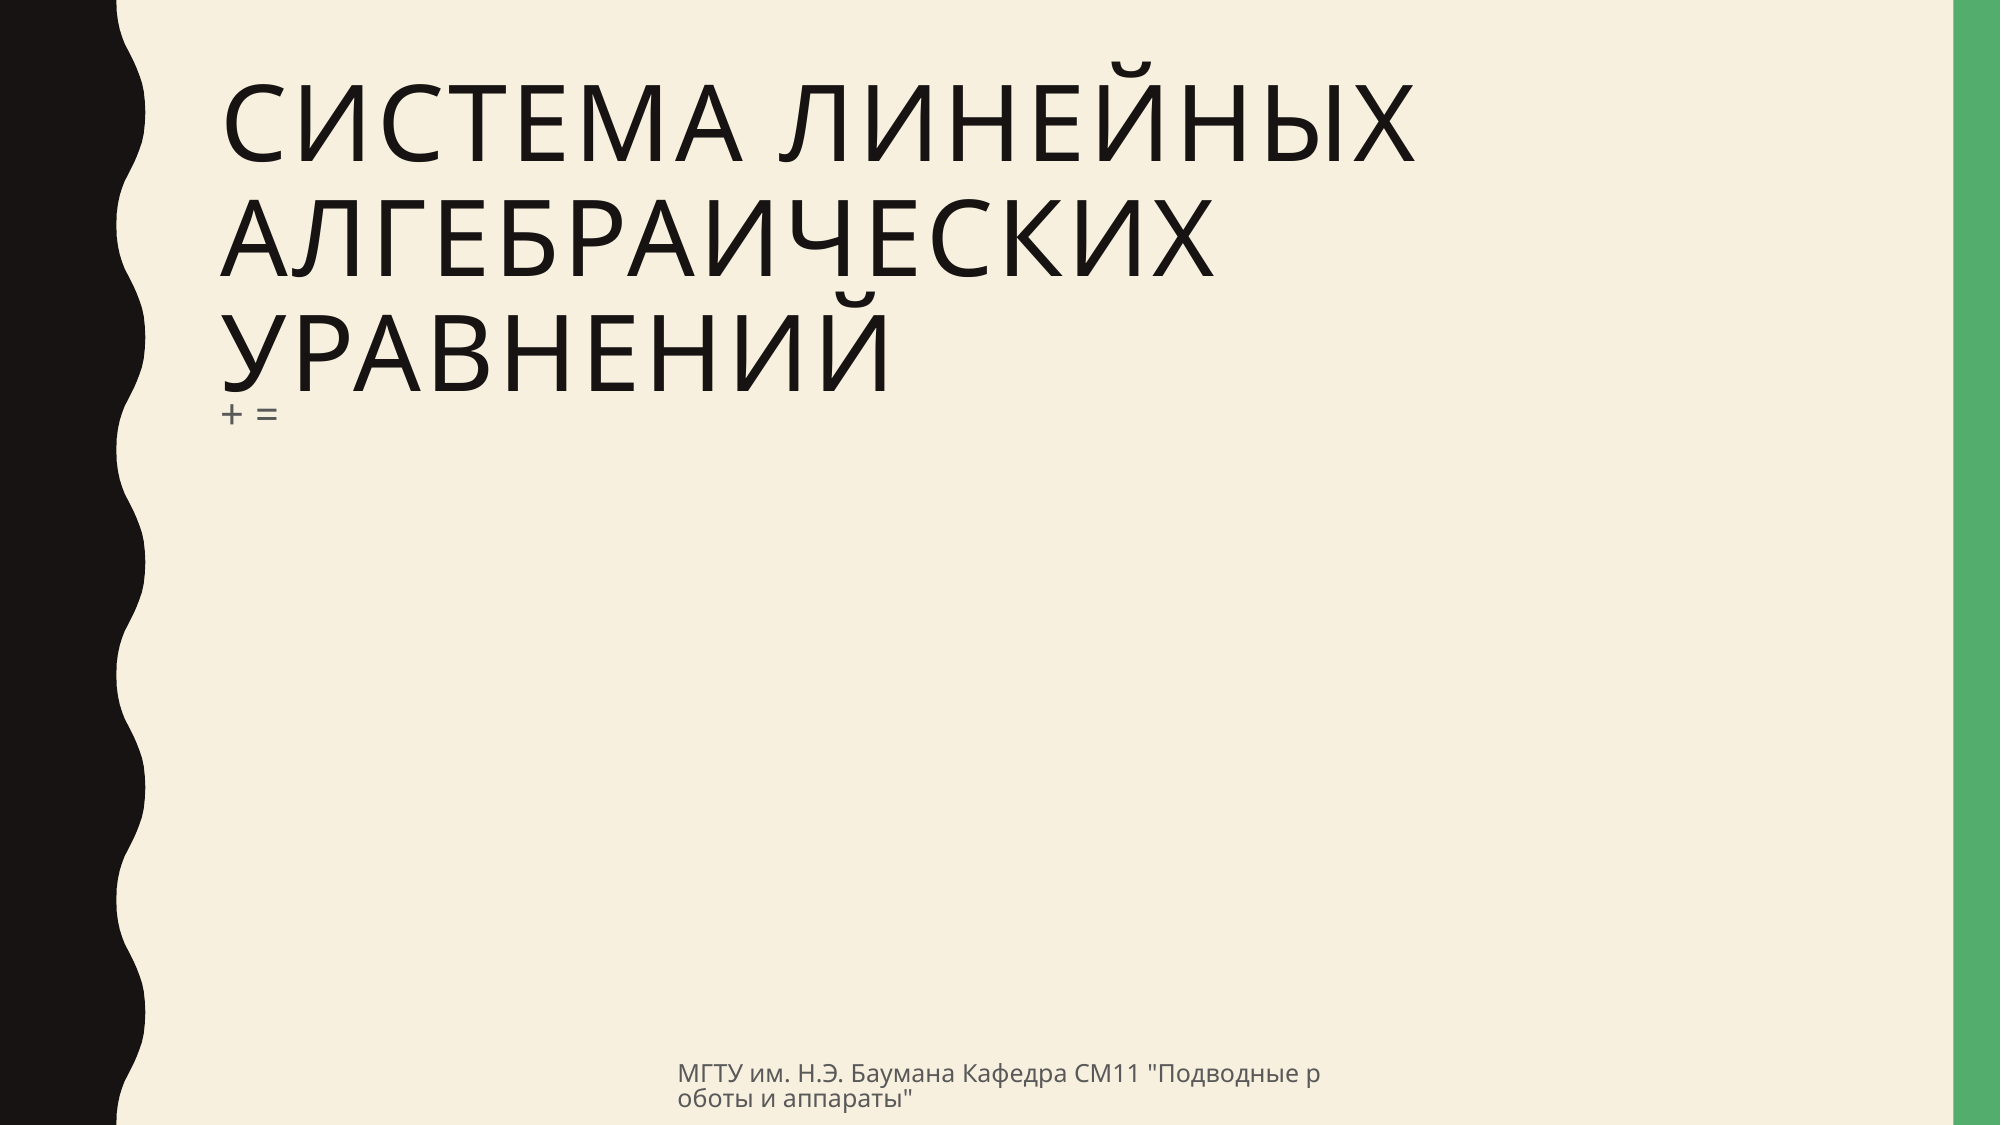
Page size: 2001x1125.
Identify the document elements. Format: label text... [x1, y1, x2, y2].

footer МГТУ им. Н.Э. Баумана Кафедра СМ11 "Подводные роботы и аппараты" [662, 1045, 1338, 1103]
title Система линейных алгебраических уравнений [205, 62, 1875, 308]
